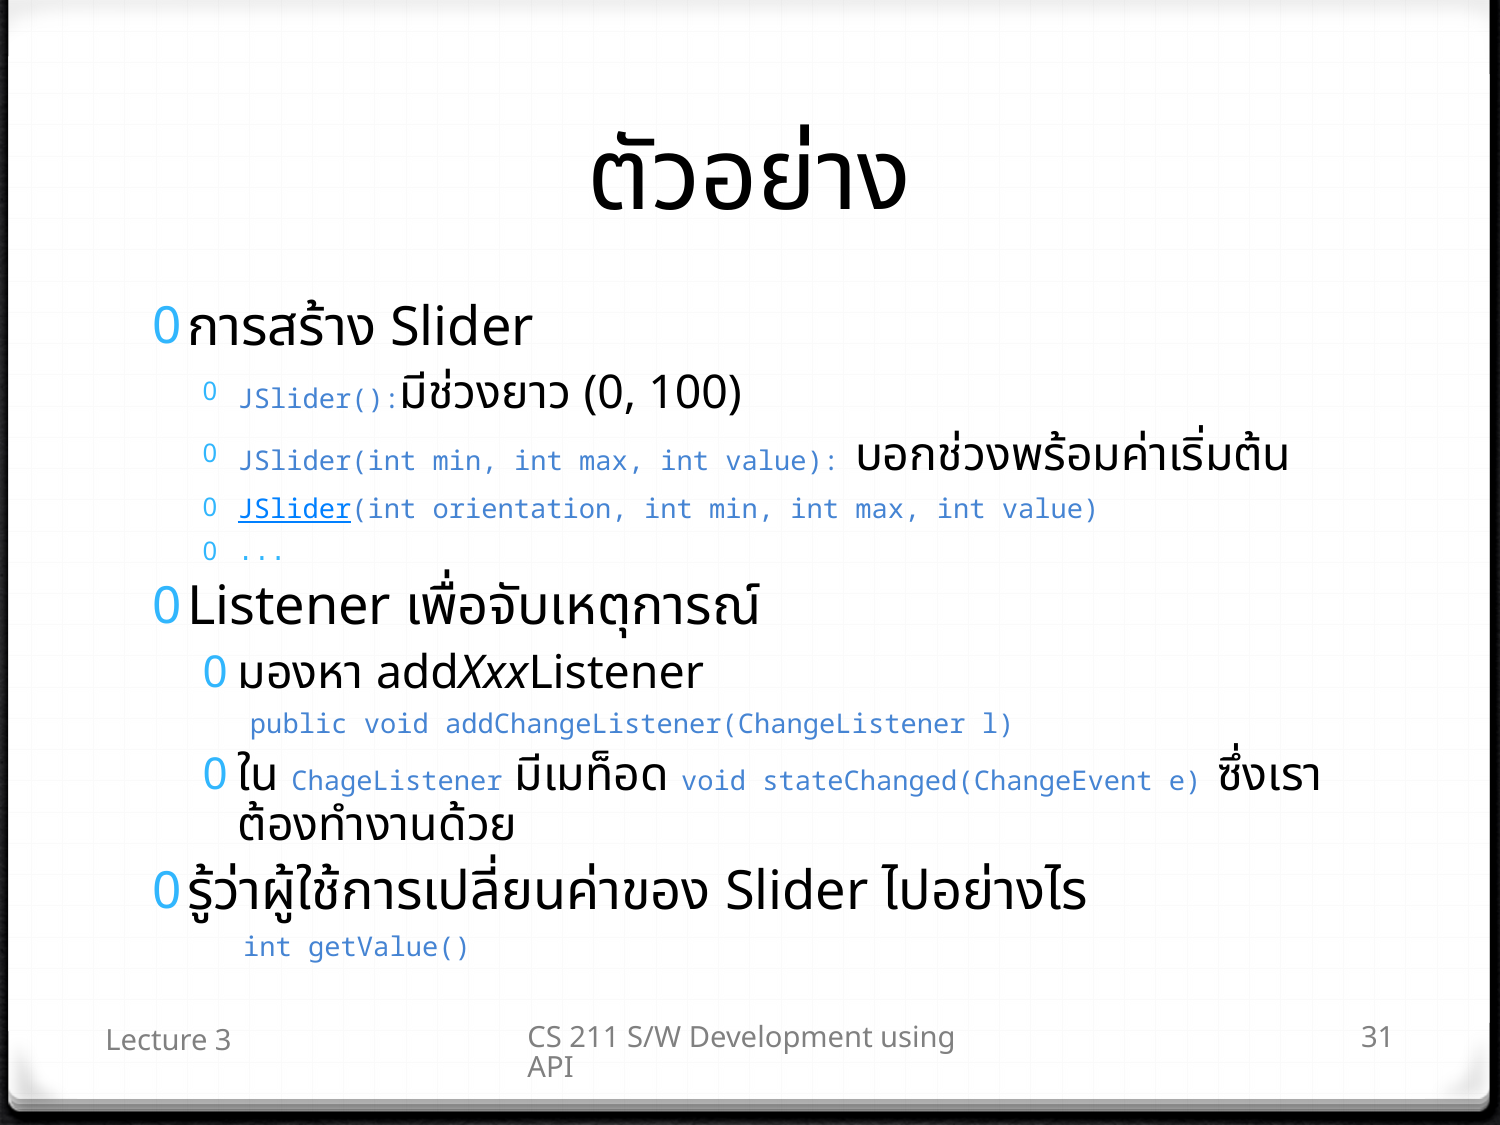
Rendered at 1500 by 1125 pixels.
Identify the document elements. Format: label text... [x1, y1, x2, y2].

slide_number 31 [1059, 1008, 1410, 1069]
title ตัวอย่าง [90, 71, 1410, 268]
slide_number Lecture 3 [90, 1008, 441, 1069]
list การสร้าง Slider JSlider():มีช่วงยาว (0, 100) JSlider(int min, int max, int value): บอกช่วงพร้อมค่าเริ่มต้น JSlider(int orientation, int min, int max, int value) ... Listener เพื่อจับเหตุการณ์ มองหา addXxxListener public void addChangeListener(ChangeListener l) ใน ChageListener มีเมท็อด void stateChanged(ChangeEvent e) ซึ่งเราต้องทำงานด้วย รู้ว่าผู้ใช้การเปลี่ยนค่าของ Slider ไปอย่างไร int getValue() [137, 290, 1363, 983]
picture [0, 0, 1500, 1125]
footer CS 211 S/W Development using API [512, 1008, 988, 1069]
